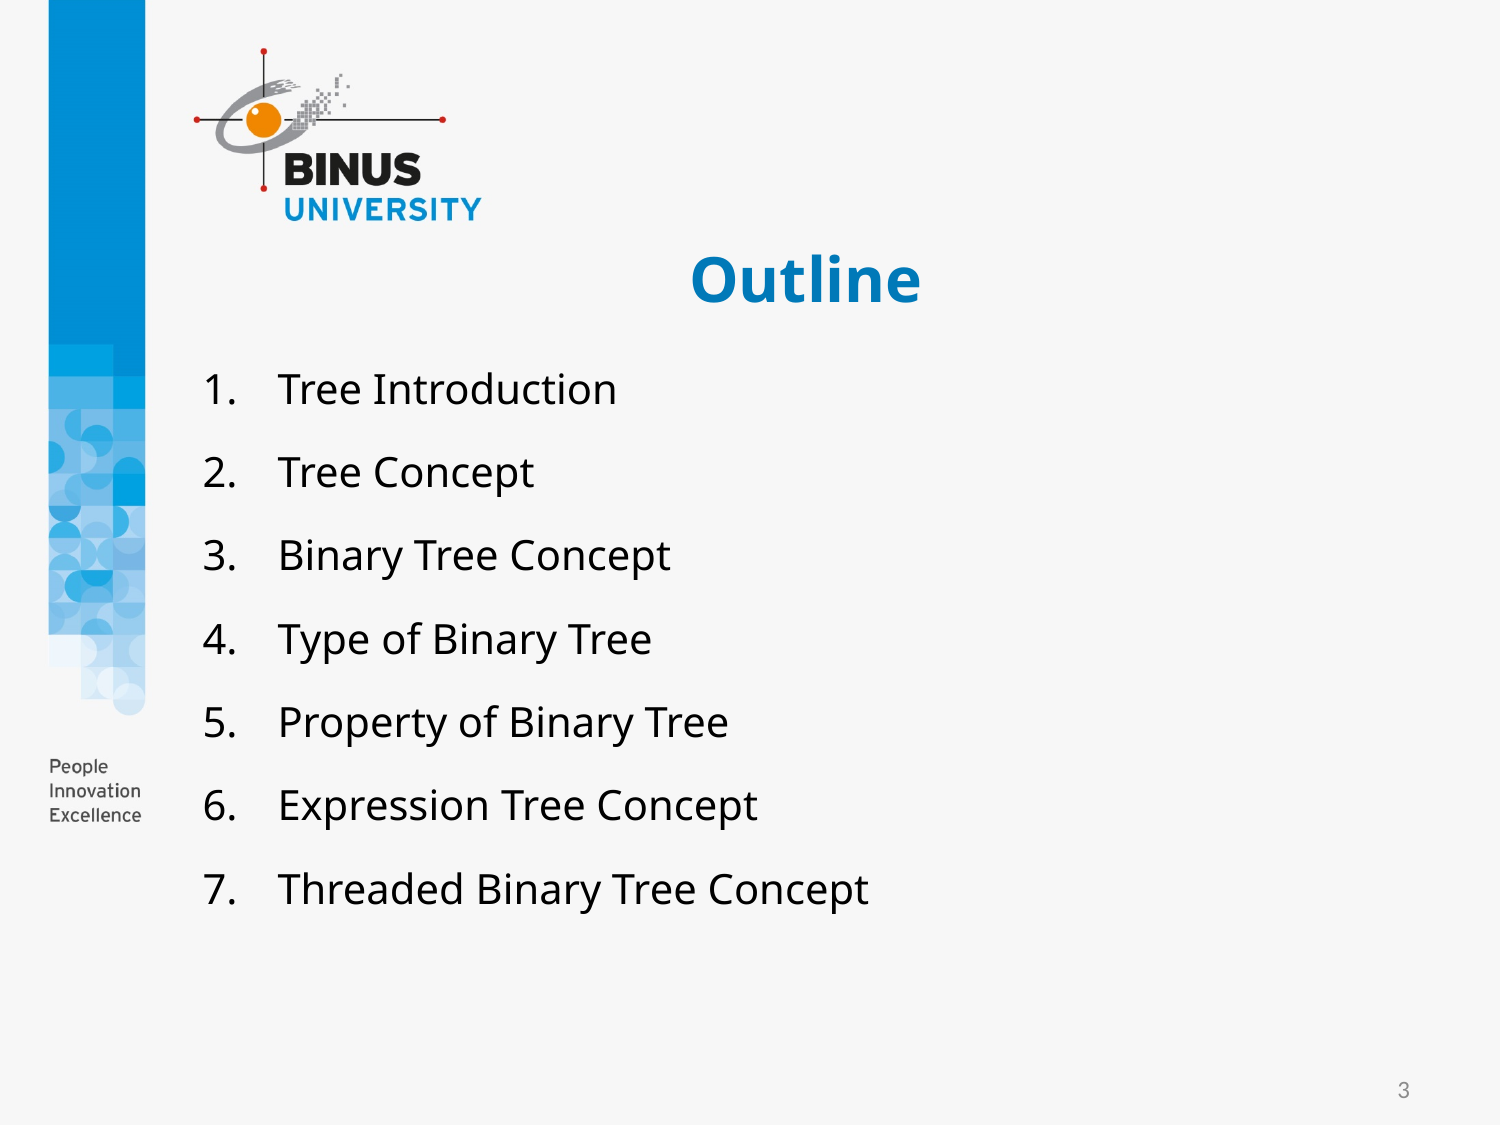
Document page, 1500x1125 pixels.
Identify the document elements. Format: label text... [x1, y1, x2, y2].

title Outline [187, 224, 1425, 329]
list Tree Introduction Tree Concept Binary Tree Concept Type of Binary Tree Property of Binary Tree Expression Tree Concept Threaded Binary Tree Concept [187, 329, 1436, 1062]
picture [0, 0, 1500, 845]
slide_number 3 [1074, 1058, 1425, 1119]
